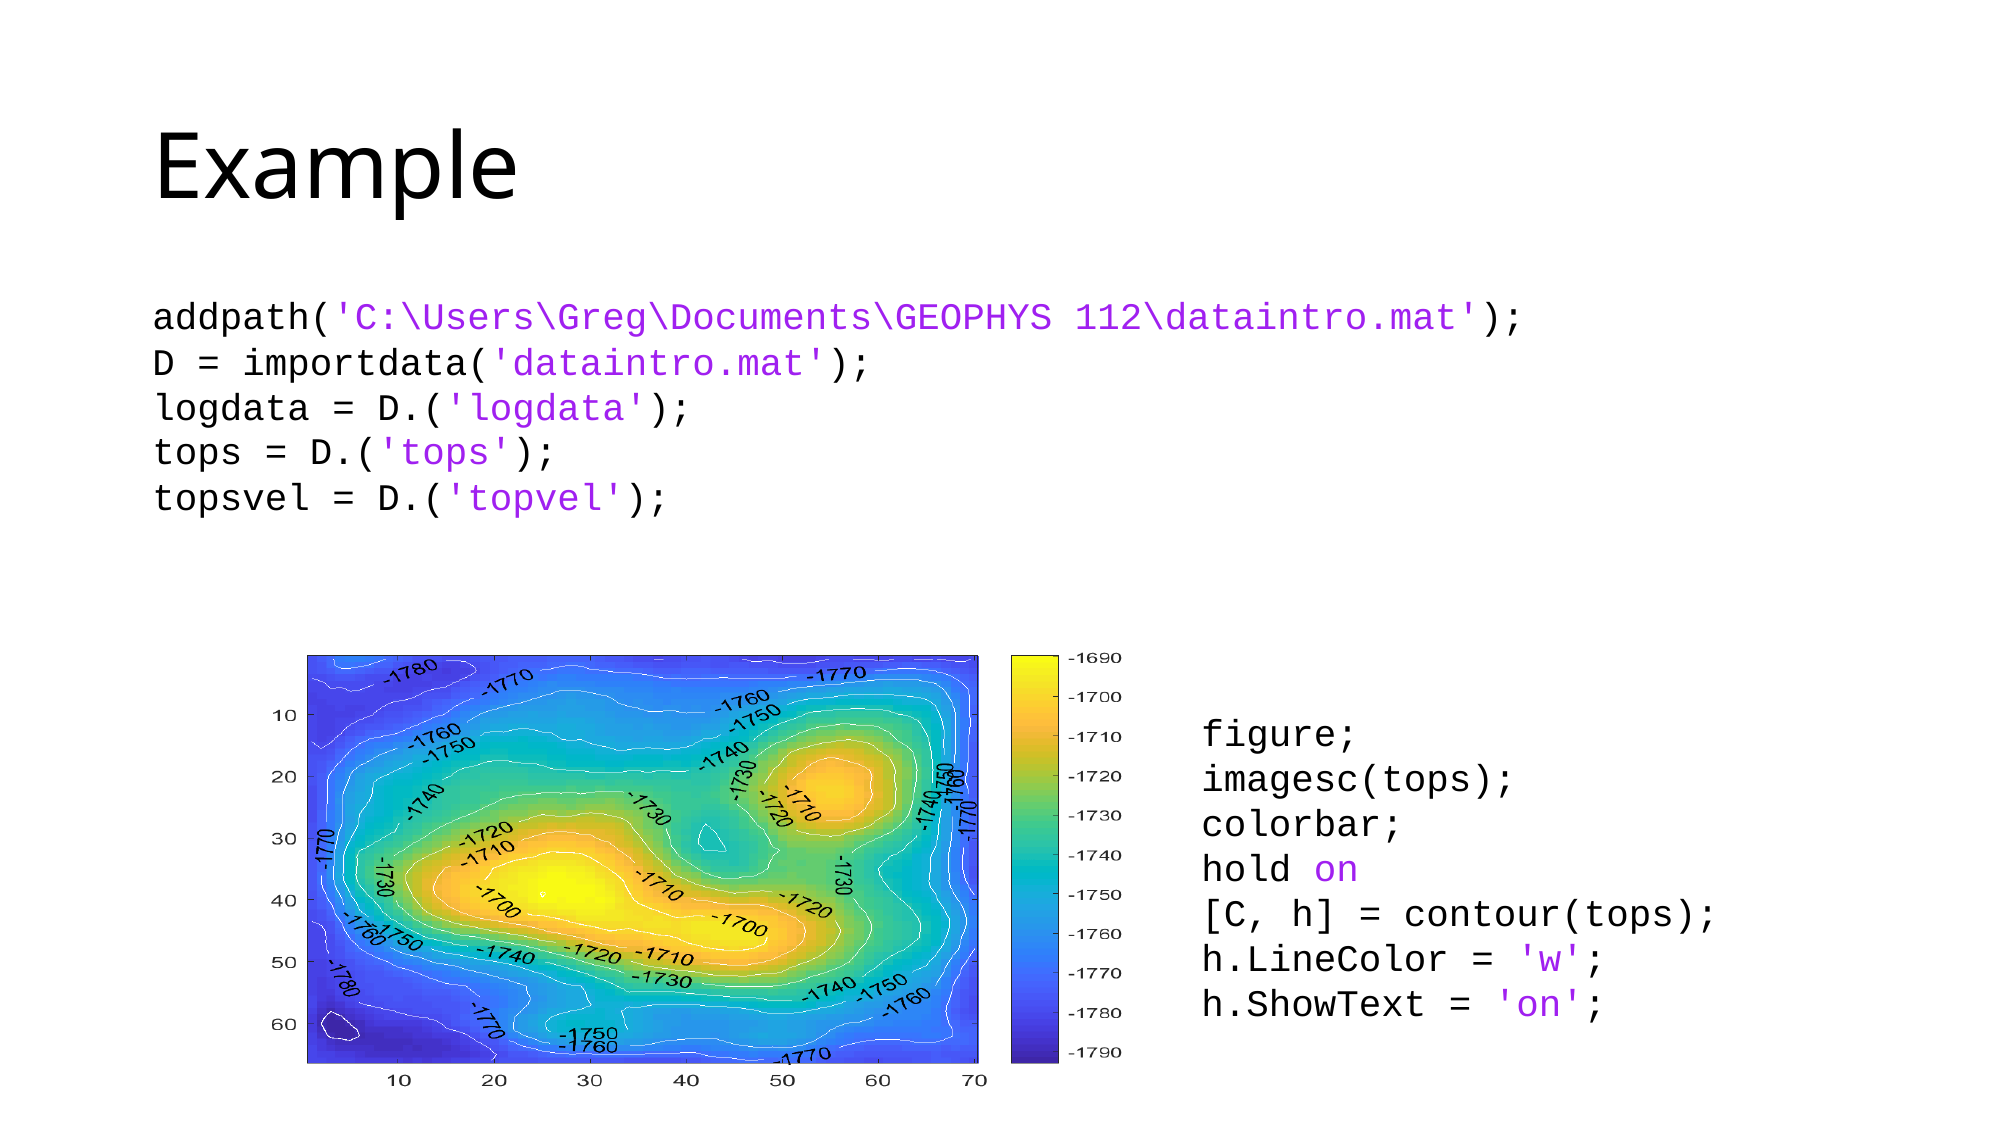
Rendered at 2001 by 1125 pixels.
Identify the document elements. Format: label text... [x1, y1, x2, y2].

text_box addpath('C:\Users\Greg\Documents\GEOPHYS 112\dataintro.mat'); D = importdata('dataintro.mat'); logdata = D.('logdata'); tops = D.('tops'); topsvel = D.('topvel'); [137, 285, 1747, 615]
text_box figure; imagesc(tops); colorbar; hold on [C, h] = contour(tops); h.LineColor = 'w'; h.ShowText = 'on'; [1187, 701, 1885, 1031]
title Example [137, 59, 1863, 278]
picture [194, 618, 1187, 1118]
